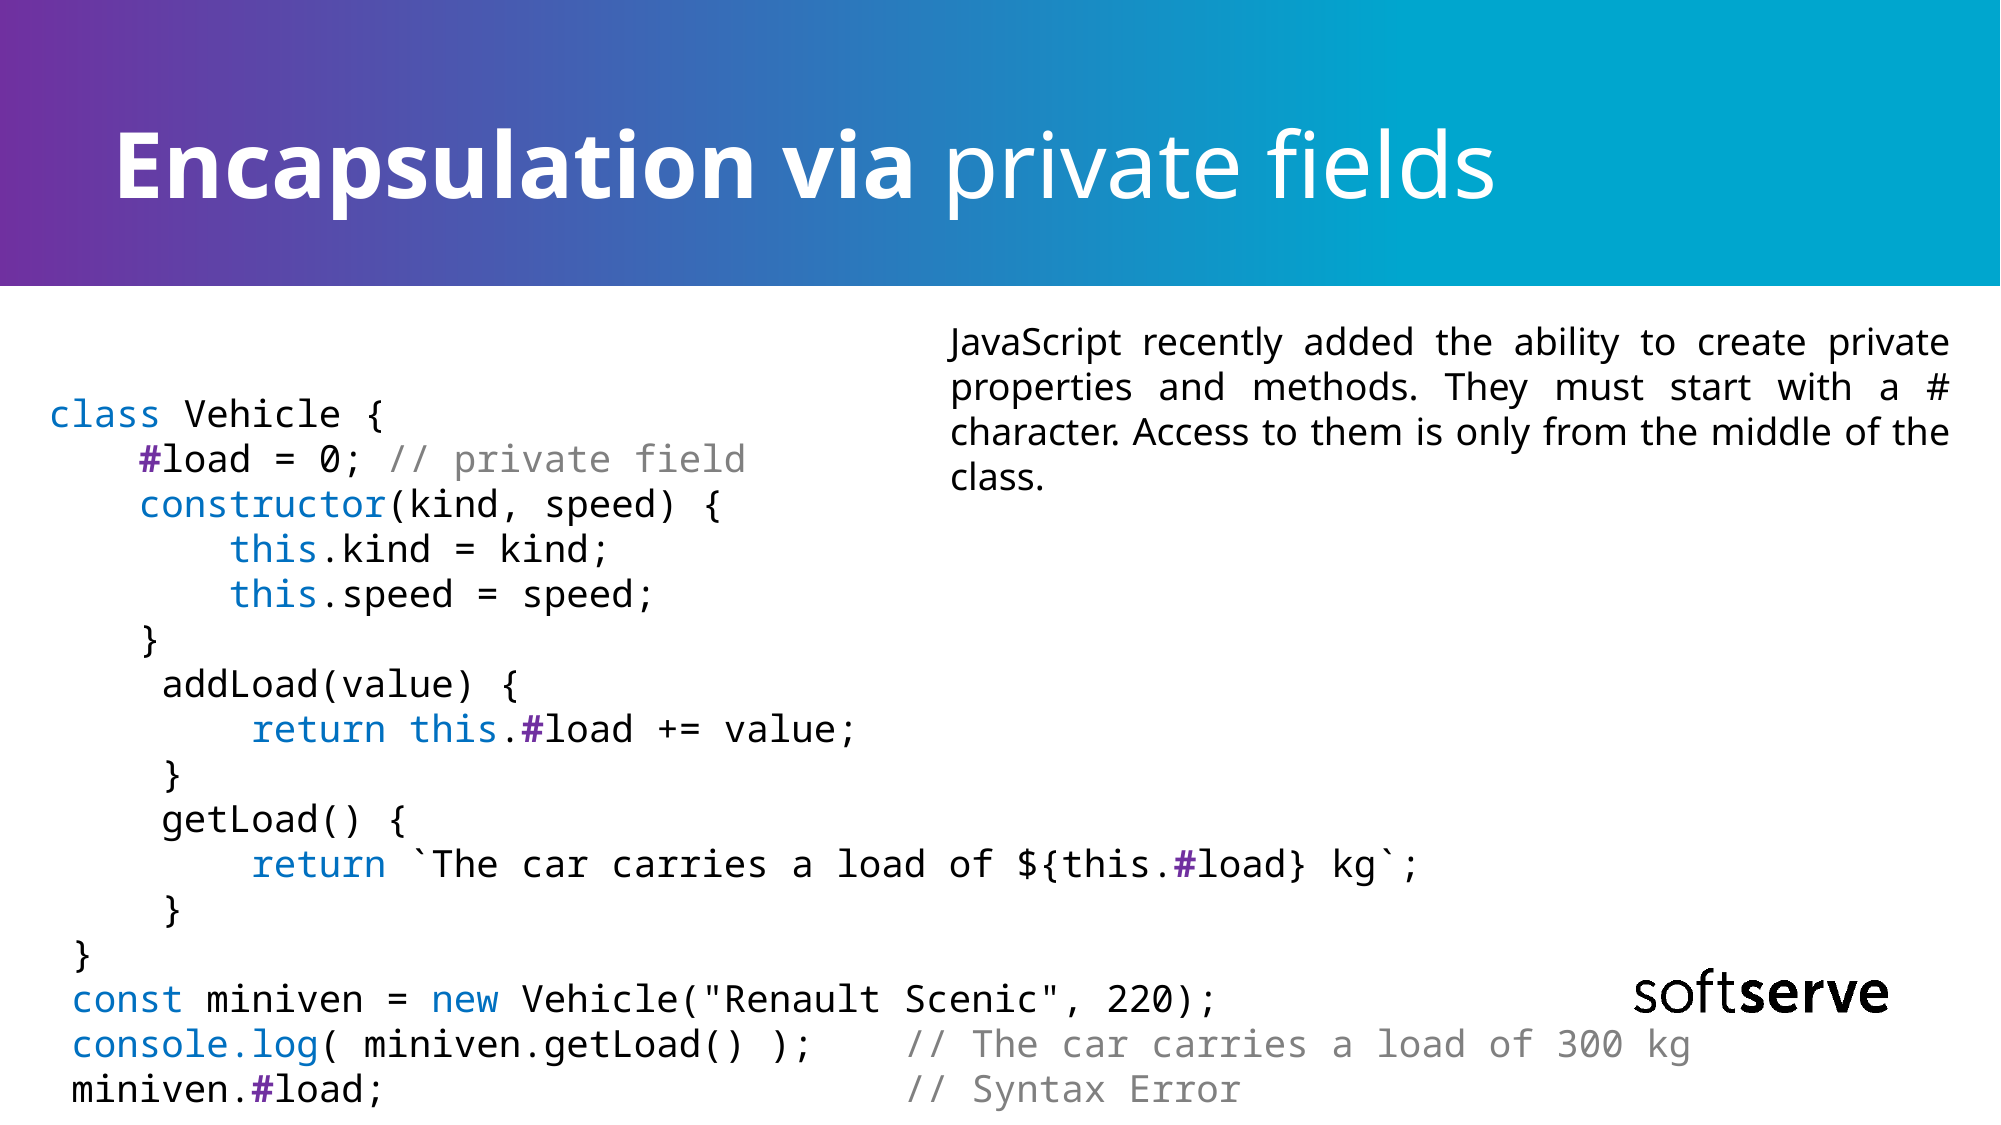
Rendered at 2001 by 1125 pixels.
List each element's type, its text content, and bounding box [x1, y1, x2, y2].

text_box JavaScript recently added the ability to create private properties and methods. They must start with a # character. Access to them is only from the middle of the class. [935, 310, 1966, 506]
title Encapsulation via private fields [112, 112, 1888, 225]
text_box class Vehicle { #load = 0; // private field constructor(kind, speed) { this.kind = kind; this.speed = speed; } addLoad(value) { return this.#load += value; } getLoad() { return `The car carries a load of ${this.#load} kg`; } } const miniven = new Vehicle("Renault Scenic", 220); console.log( miniven.getLoad() ); // The car carries a load of 300 kg miniven.#load; // Syntax Error [34, 382, 1983, 1118]
